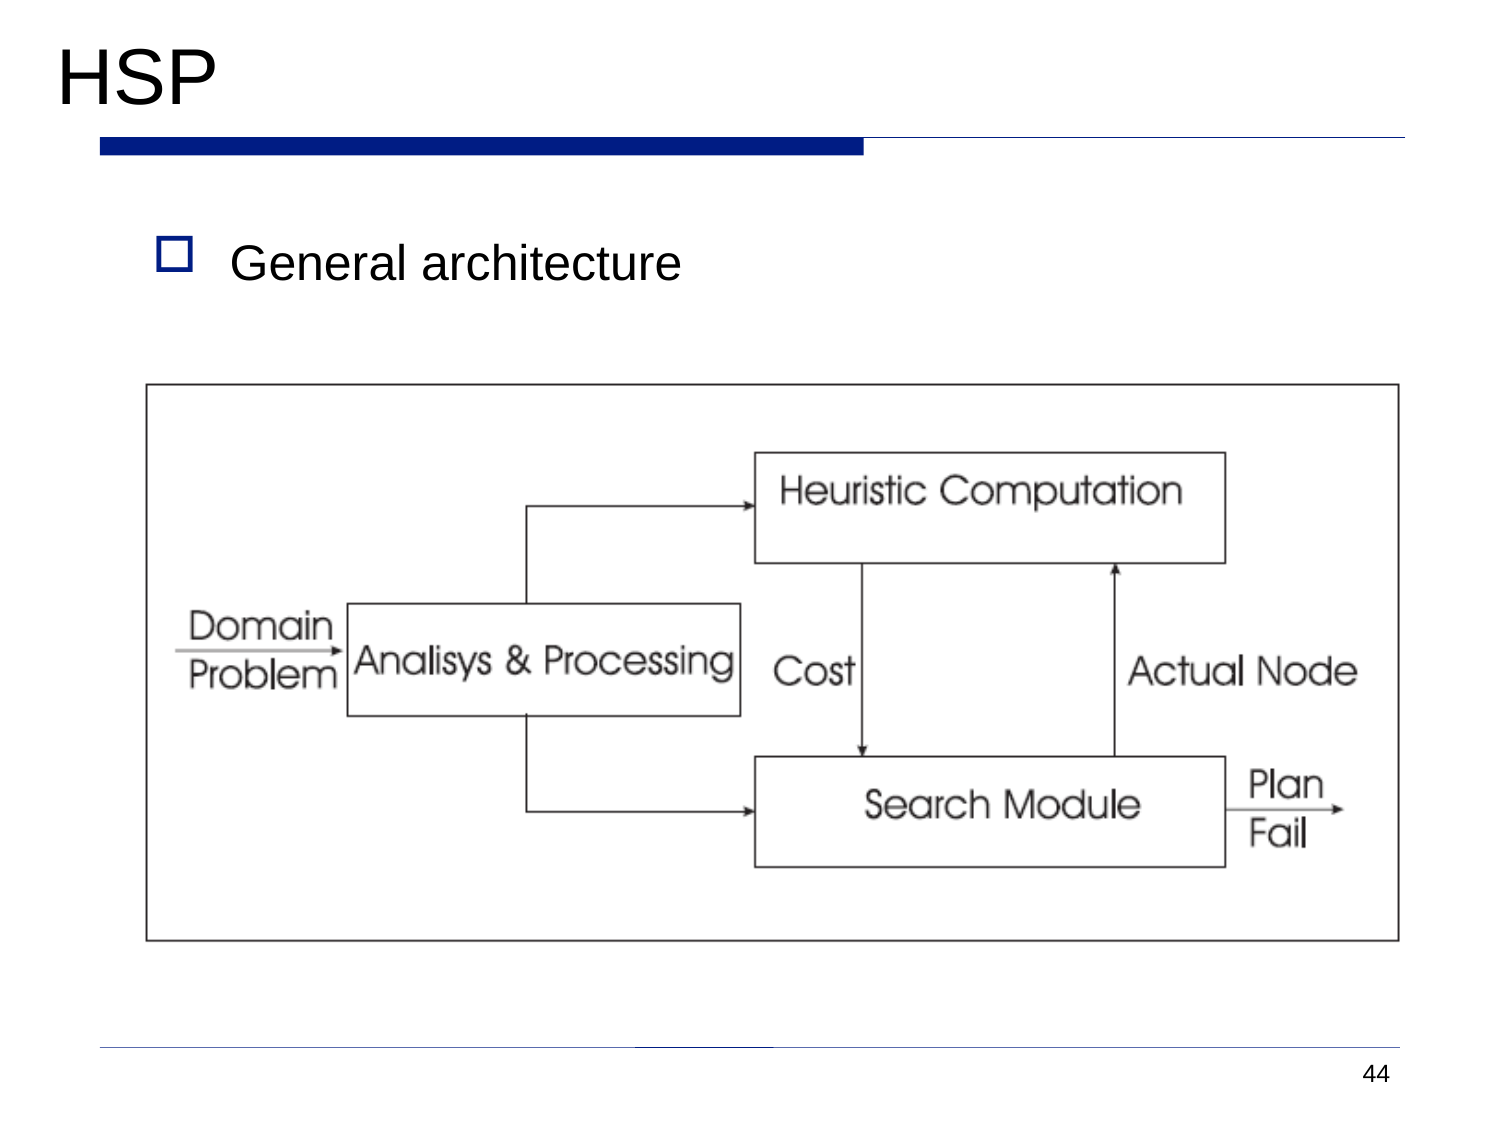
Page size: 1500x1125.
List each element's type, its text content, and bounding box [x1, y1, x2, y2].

picture [135, 373, 1411, 955]
list General architecture [137, 204, 1274, 300]
title HSP [41, 19, 1463, 129]
